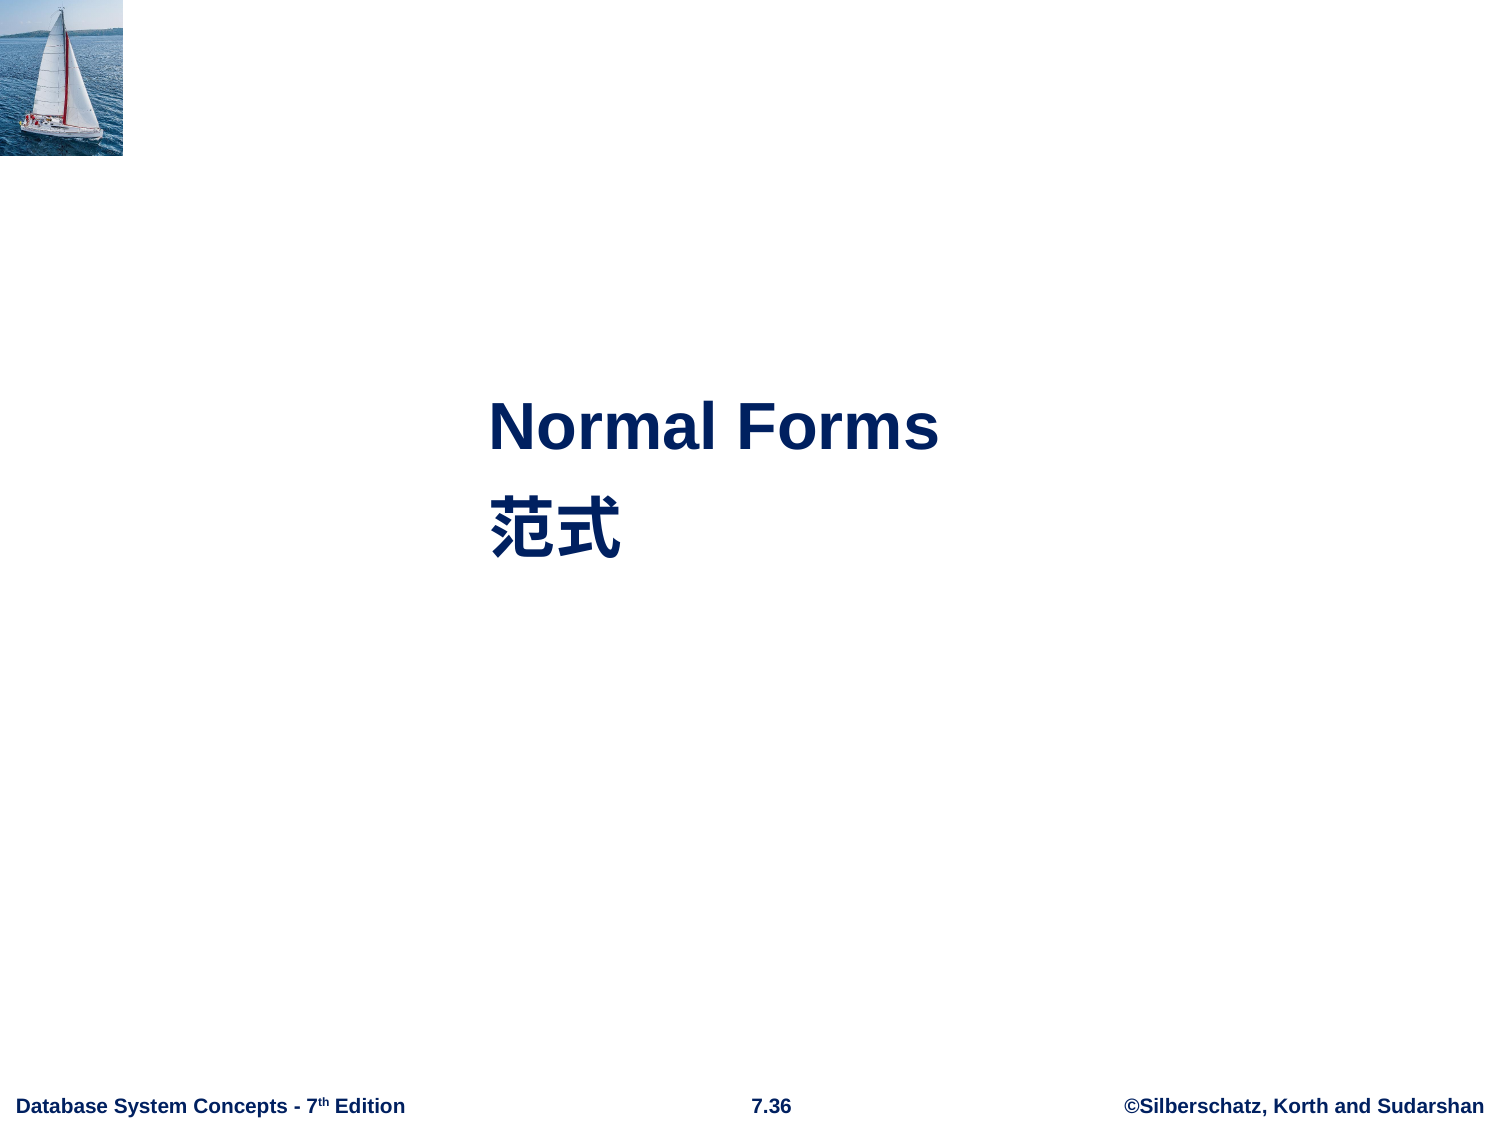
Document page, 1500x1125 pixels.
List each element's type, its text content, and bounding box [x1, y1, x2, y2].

list Normal Forms 范式 [473, 375, 1114, 618]
picture [0, 0, 123, 156]
